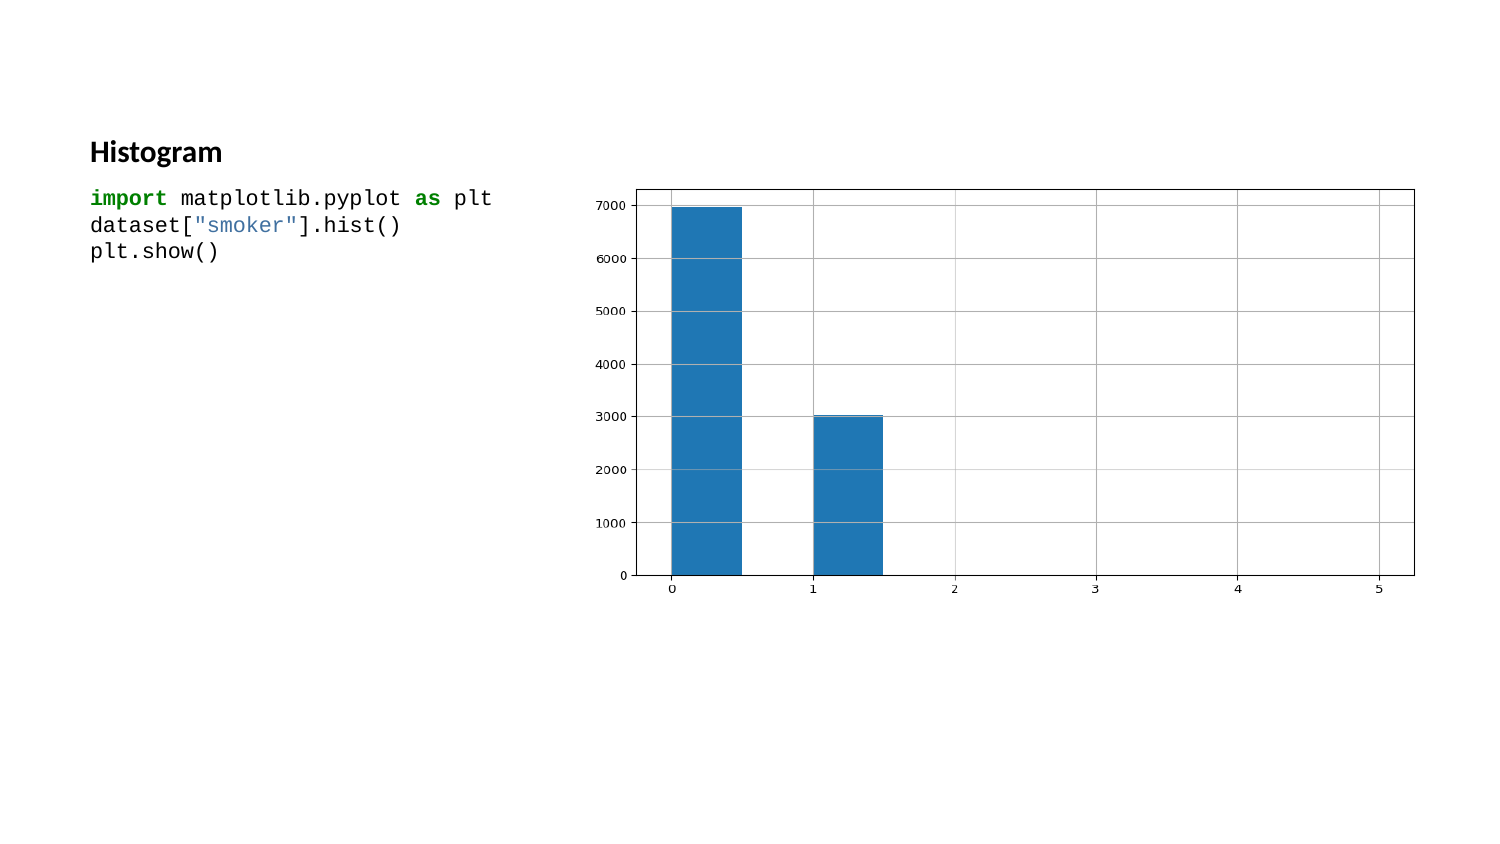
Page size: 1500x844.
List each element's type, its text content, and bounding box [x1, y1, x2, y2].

title Histogram [75, 33, 569, 176]
list import matplotlib.pyplot as plt dataset["smoker"].hist() plt.show() [75, 176, 569, 754]
picture [585, 178, 1424, 605]
